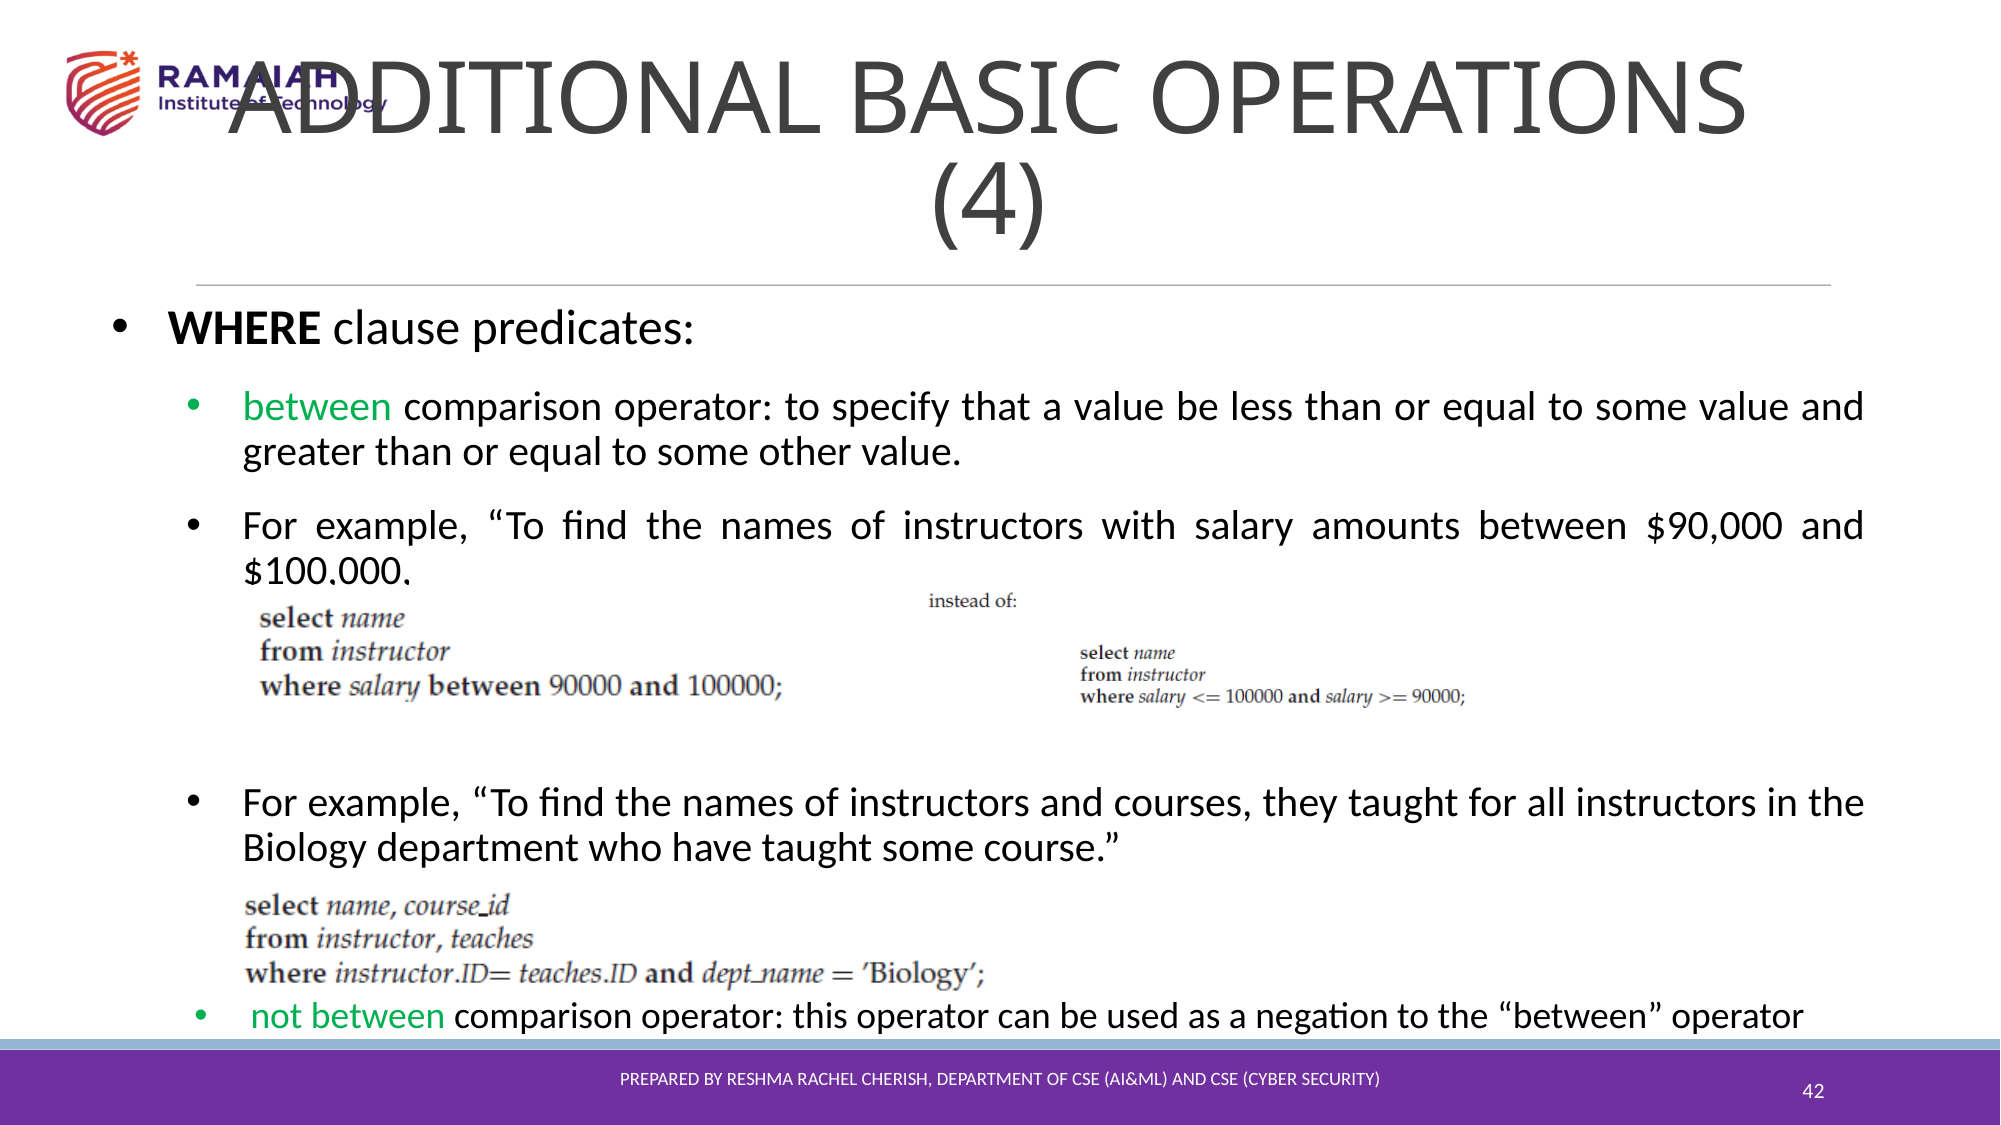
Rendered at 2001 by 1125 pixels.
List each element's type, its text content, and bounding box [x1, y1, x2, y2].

picture [28, 5, 429, 166]
picture [227, 878, 990, 994]
text_box WHERE clause predicates: between comparison operator: to specify that a value be less than or equal to some value and greater than or equal to some other value. For example, “To find the names of instructors with salary amounts between $90,000 and $100,000, For example, “To find the names of instructors and courses, they taught for all instructors in the Biology department who have taught some course.” [111, 294, 1867, 975]
text_box not between comparison operator: this operator can be used as a negation to the “between” operator [104, 988, 1883, 1045]
text_box Prepared By reshma Rachel cherish, Department of CSE (ai&ml) and CSE (Cyber security) [604, 1059, 1396, 1120]
text_box ADDITIONAL BASIC OPERATIONS (4) [163, 103, 1814, 263]
text_box 42 [1624, 1059, 1840, 1120]
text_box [238, 575, 1541, 712]
